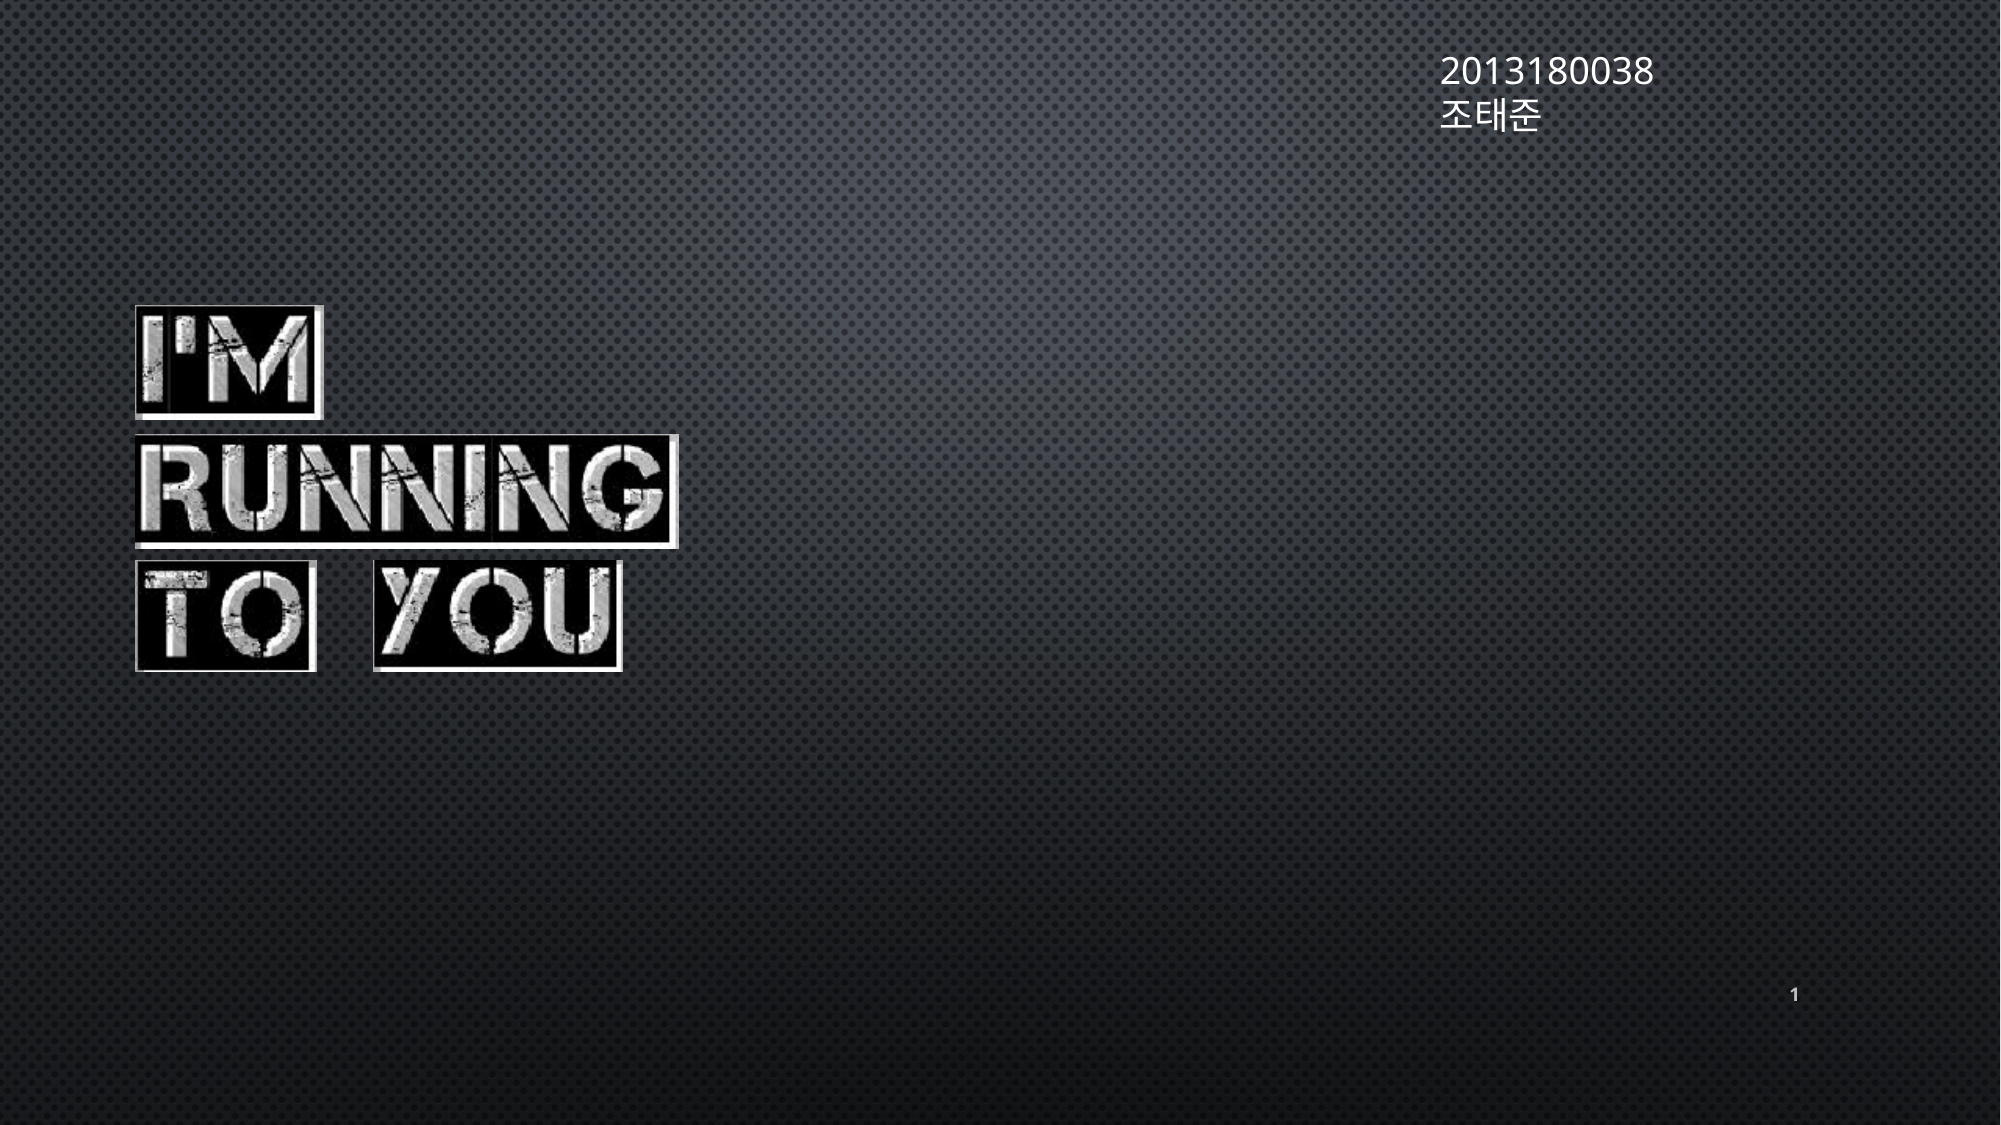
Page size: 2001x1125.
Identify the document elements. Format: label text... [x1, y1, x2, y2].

picture [134, 560, 317, 672]
text_box 2013180038 조태준 [1424, 39, 1800, 145]
picture [134, 305, 325, 420]
picture [373, 560, 623, 672]
slide_number 1 [1724, 965, 1816, 1025]
picture [134, 433, 679, 549]
